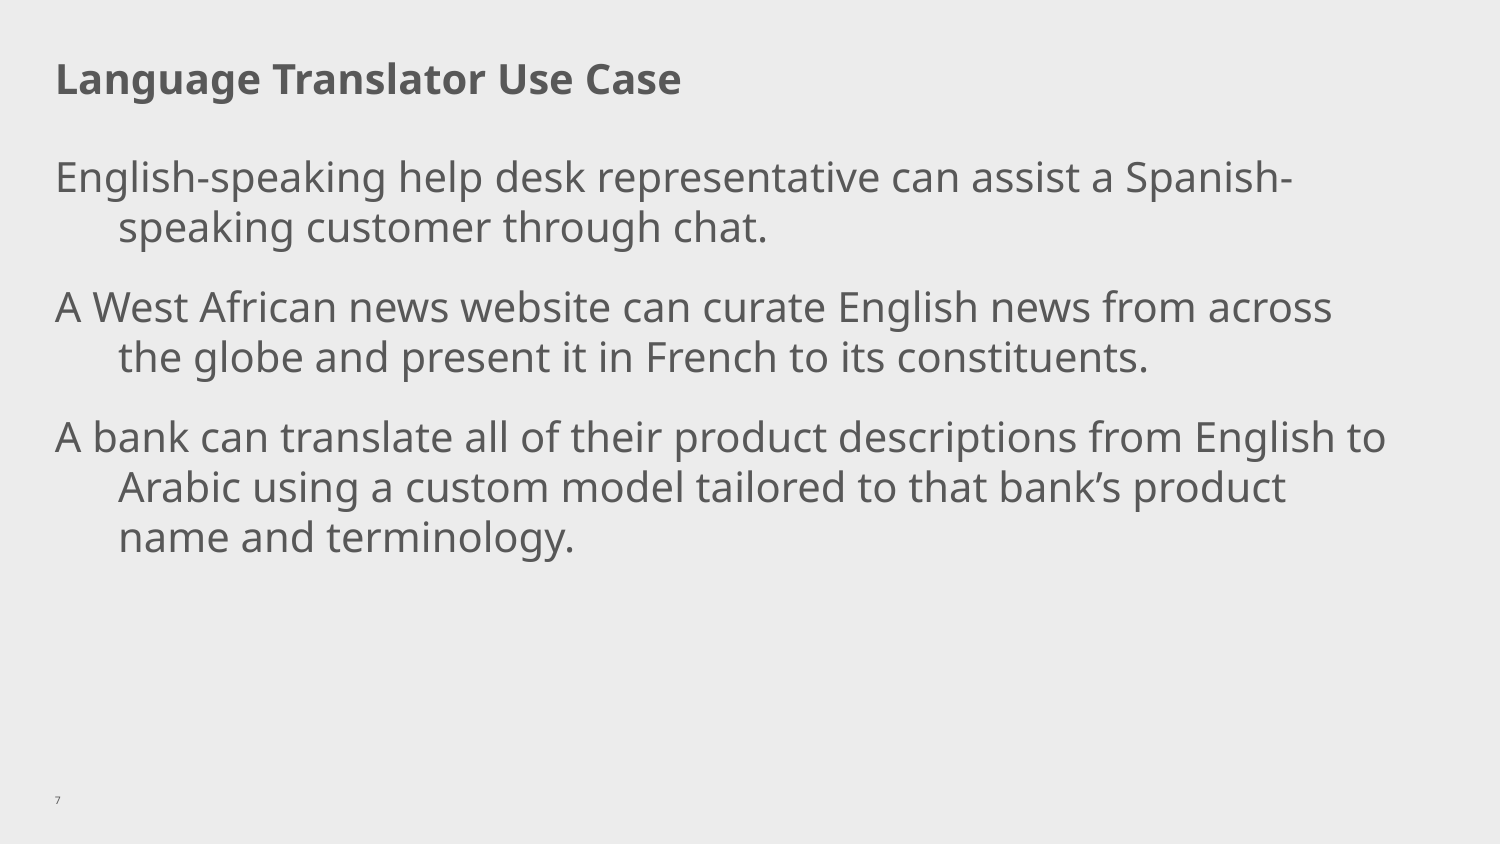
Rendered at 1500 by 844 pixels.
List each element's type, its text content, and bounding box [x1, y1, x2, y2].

slide_number 7 [54, 776, 90, 809]
title Language Translator Use Case [54, 52, 1198, 143]
text_box English-speaking help desk representative can assist a Spanish-speaking customer through chat. A West African news website can curate English news from across the globe and present it in French to its constituents. A bank can translate all of their product descriptions from English to Arabic using a custom model tailored to that bank’s product name and terminology. [54, 150, 1401, 776]
